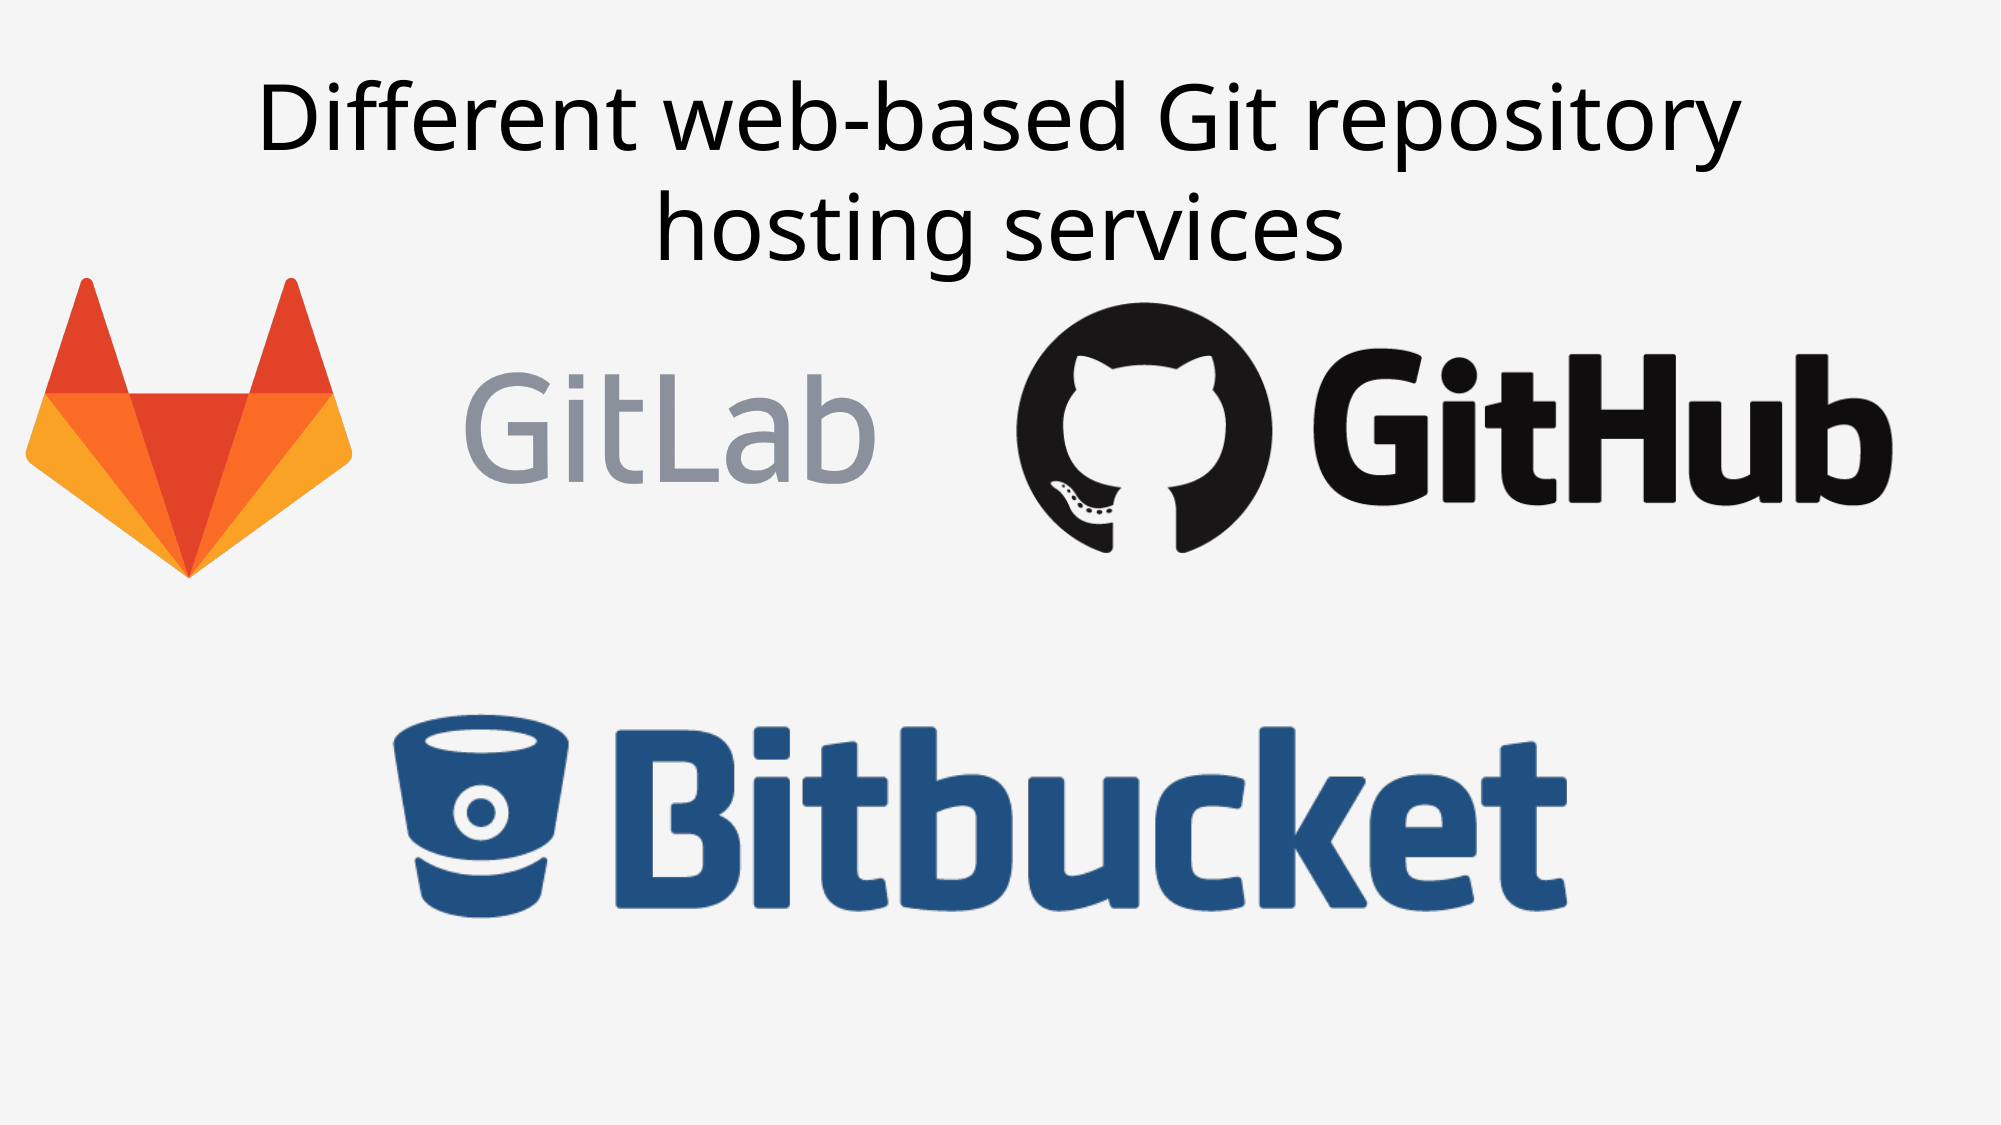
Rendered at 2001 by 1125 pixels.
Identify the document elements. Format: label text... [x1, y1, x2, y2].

text_box Different web-based Git repository hosting services [137, 59, 1863, 275]
picture [25, 212, 2000, 644]
picture [352, 688, 1587, 962]
